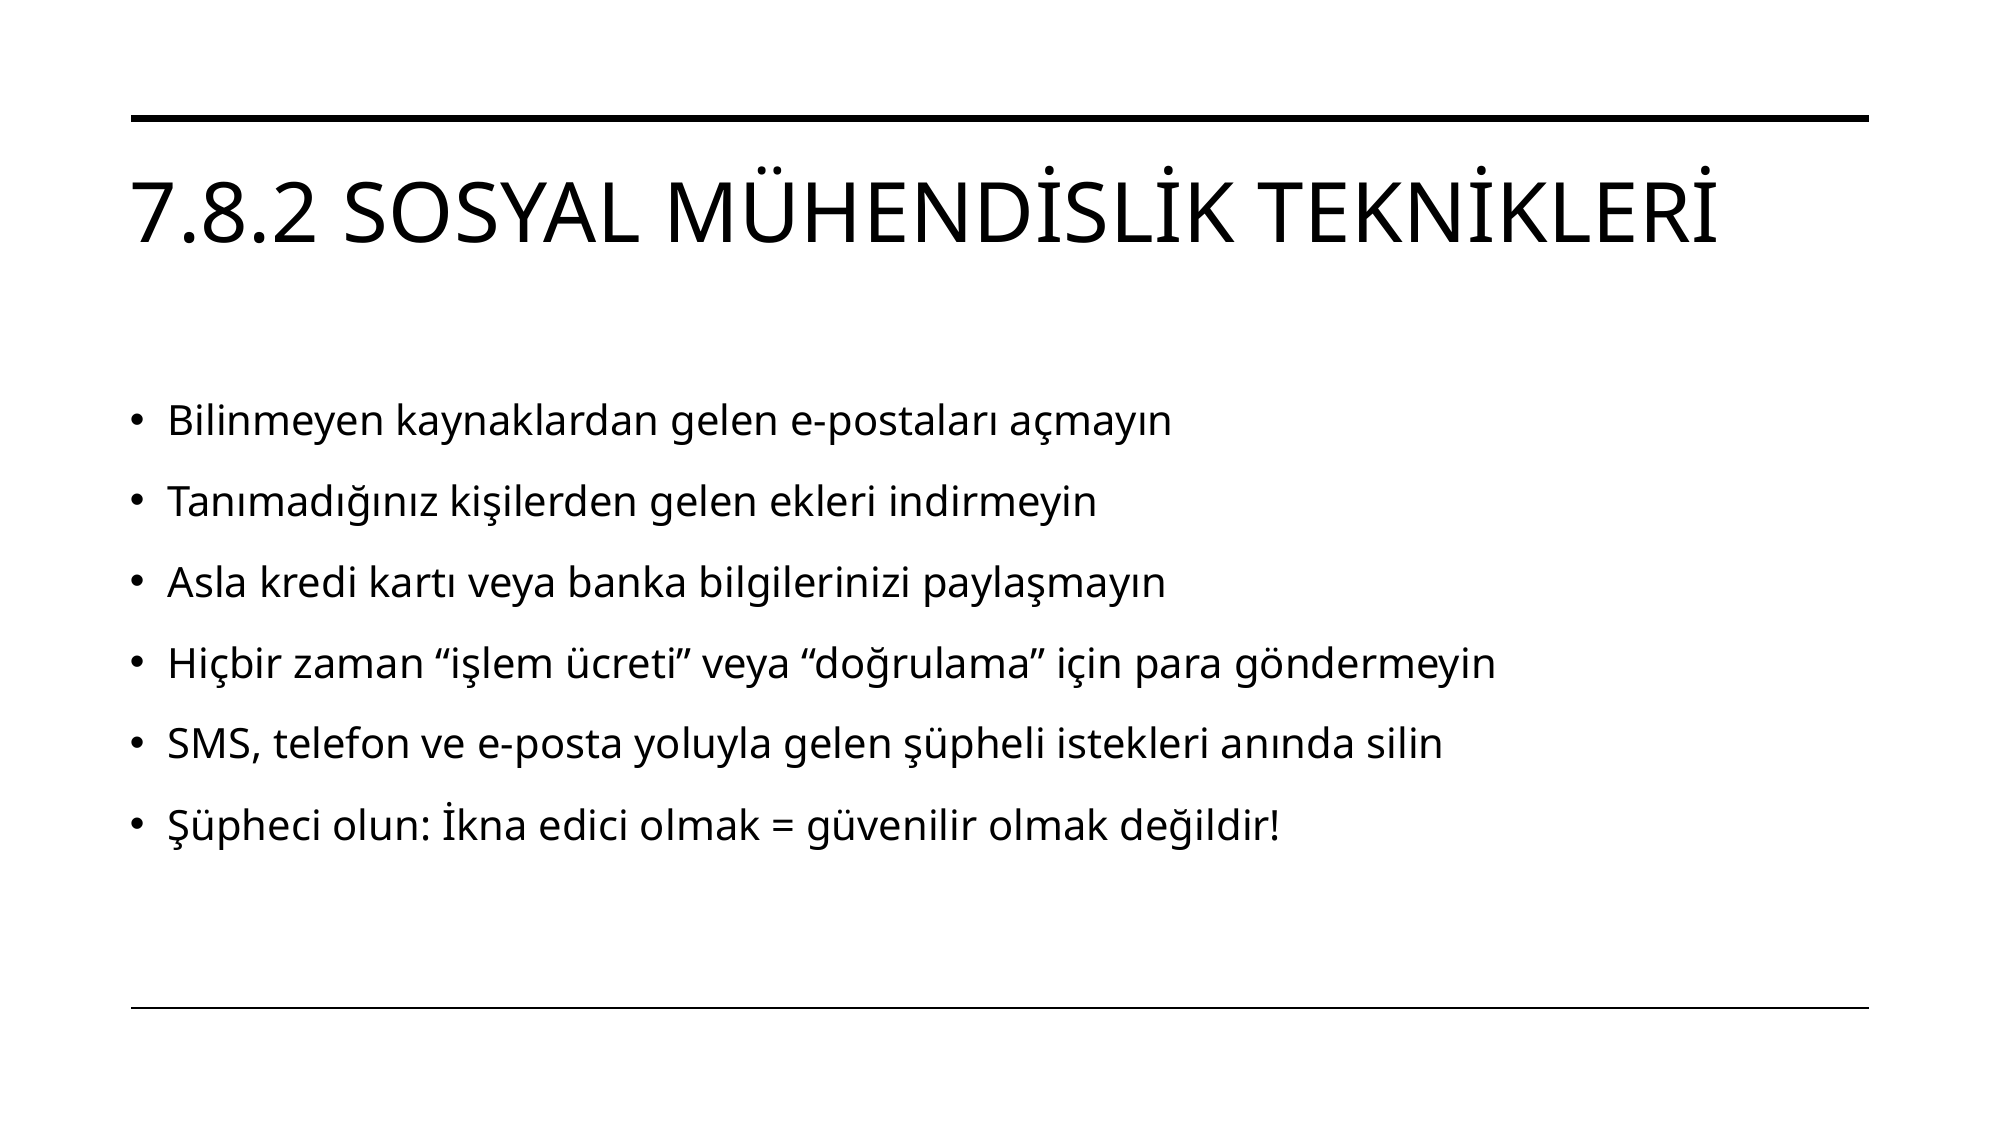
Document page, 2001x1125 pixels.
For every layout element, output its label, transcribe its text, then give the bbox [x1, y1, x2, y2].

list Bilinmeyen kaynaklardan gelen e-postaları açmayın Tanımadığınız kişilerden gelen ekleri indirmeyin Asla kredi kartı veya banka bilgilerinizi paylaşmayın Hiçbir zaman “işlem ücreti” veya “doğrulama” için para göndermeyin SMS, telefon ve e-posta yoluyla gelen şüpheli istekleri anında silin Şüpheci olun: İkna edici olmak = güvenilir olmak değildir! [114, 376, 1869, 973]
title 7.8.2 Sosyal Mühendislik Teknikleri [114, 151, 1869, 376]
